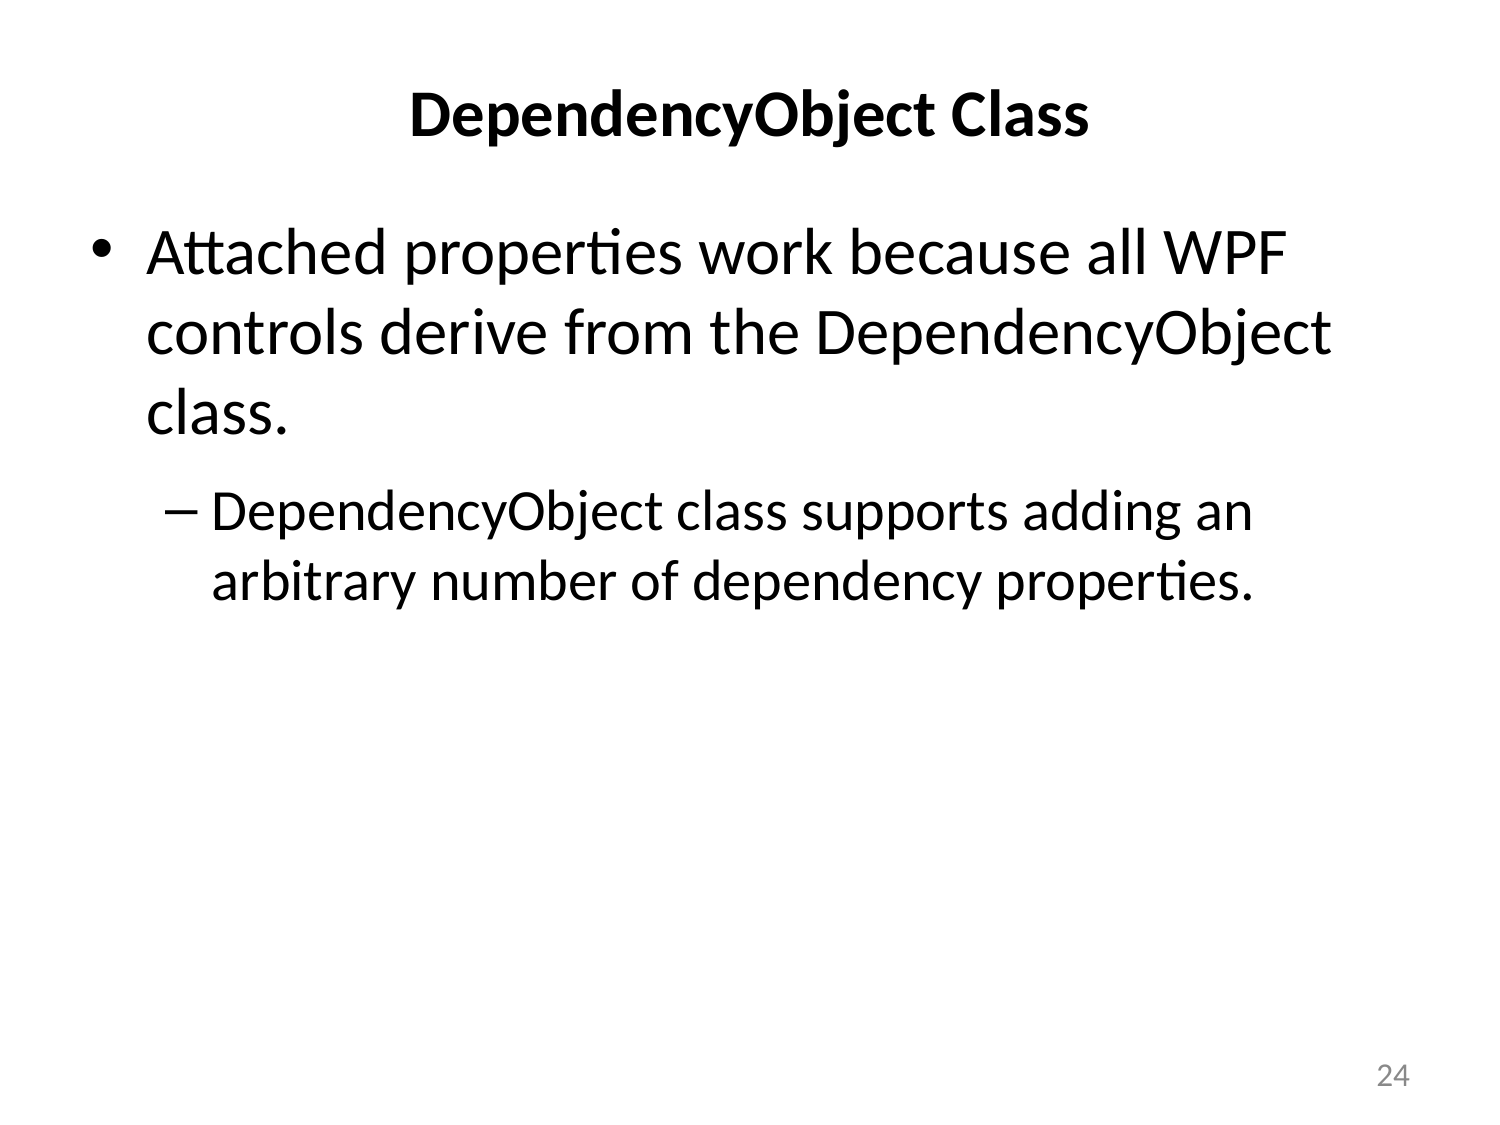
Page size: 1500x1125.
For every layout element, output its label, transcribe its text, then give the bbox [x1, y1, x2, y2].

slide_number 24 [1074, 1042, 1425, 1103]
list Attached properties work because all WPF controls derive from the DependencyObject class. DependencyObject class supports adding an arbitrary number of dependency properties. [75, 200, 1425, 1005]
title DependencyObject Class [75, 45, 1425, 175]
